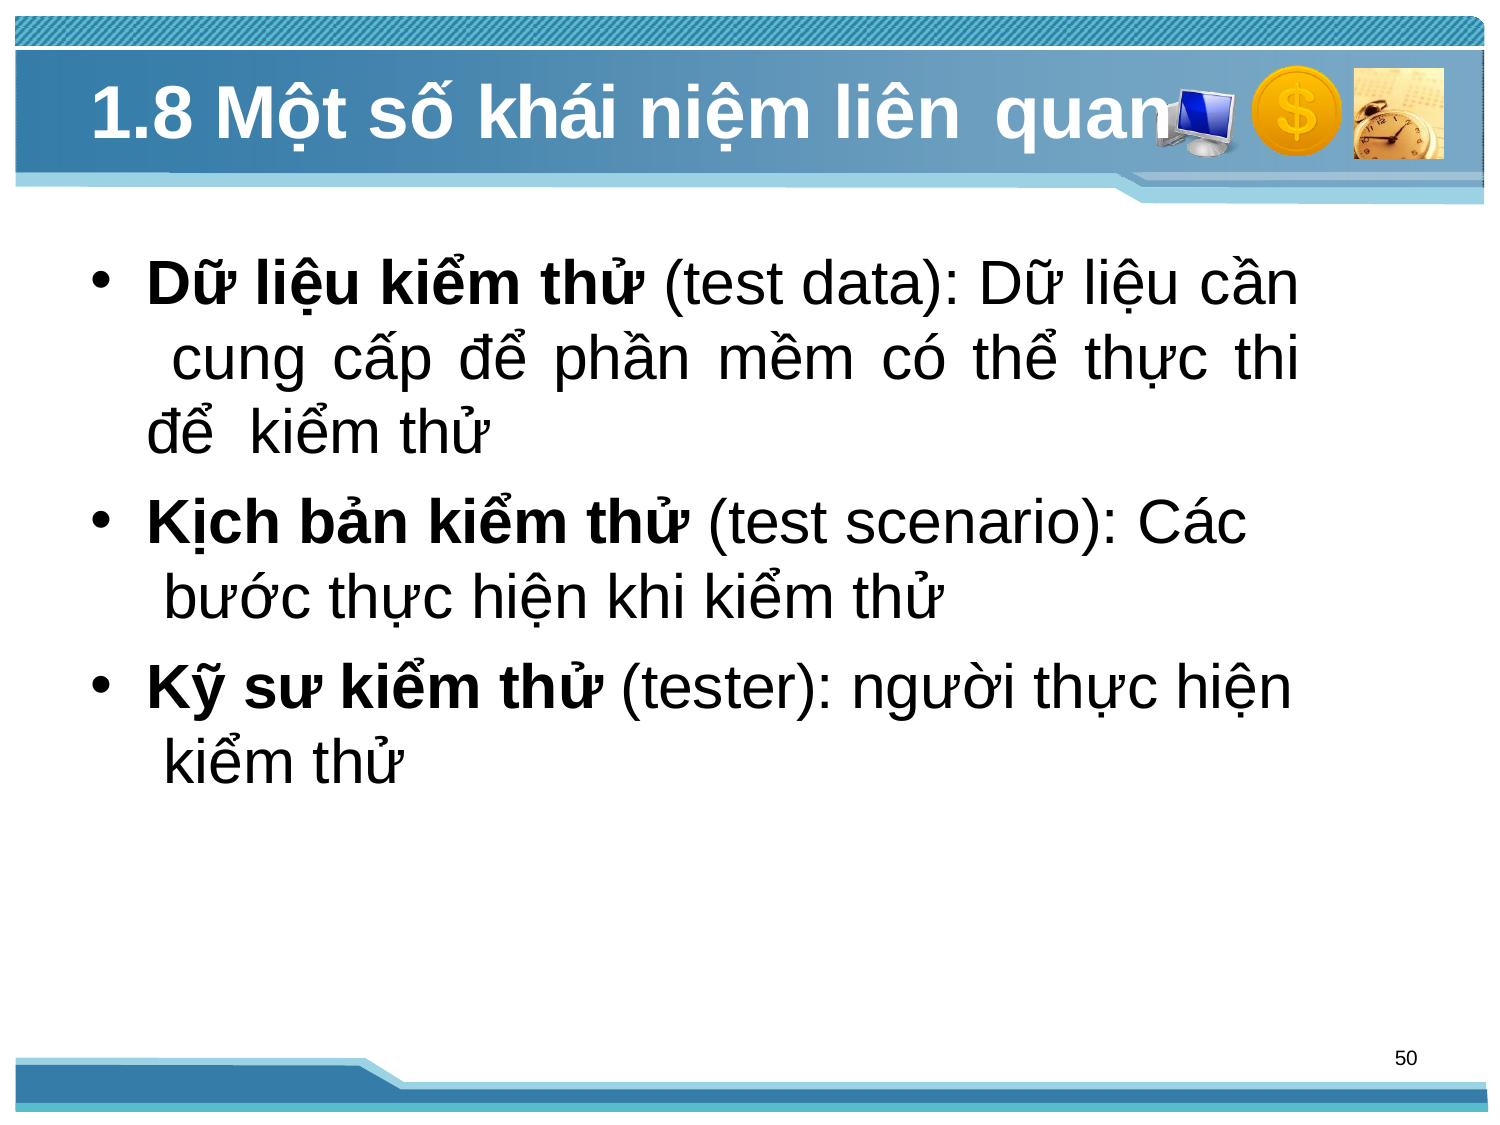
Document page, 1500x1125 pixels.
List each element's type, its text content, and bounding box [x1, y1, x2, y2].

picture [15, 16, 1485, 46]
picture [15, 50, 1485, 188]
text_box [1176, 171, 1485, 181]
slide_number 50 [1388, 1044, 1424, 1125]
text_box Dữ liệu kiểm thử (test data): Dữ liệu cần cung cấp để phần mềm có thể thực thi để kiểm thử Kịch bản kiểm thử (test scenario): Các bước thực hiện khi kiểm thử Kỹ sư kiểm thử (tester): người thực hiện kiểm thử [87, 239, 1302, 797]
title 1.8 Một số khái niệm liên quan [87, 61, 1176, 239]
picture [1176, 181, 1485, 188]
